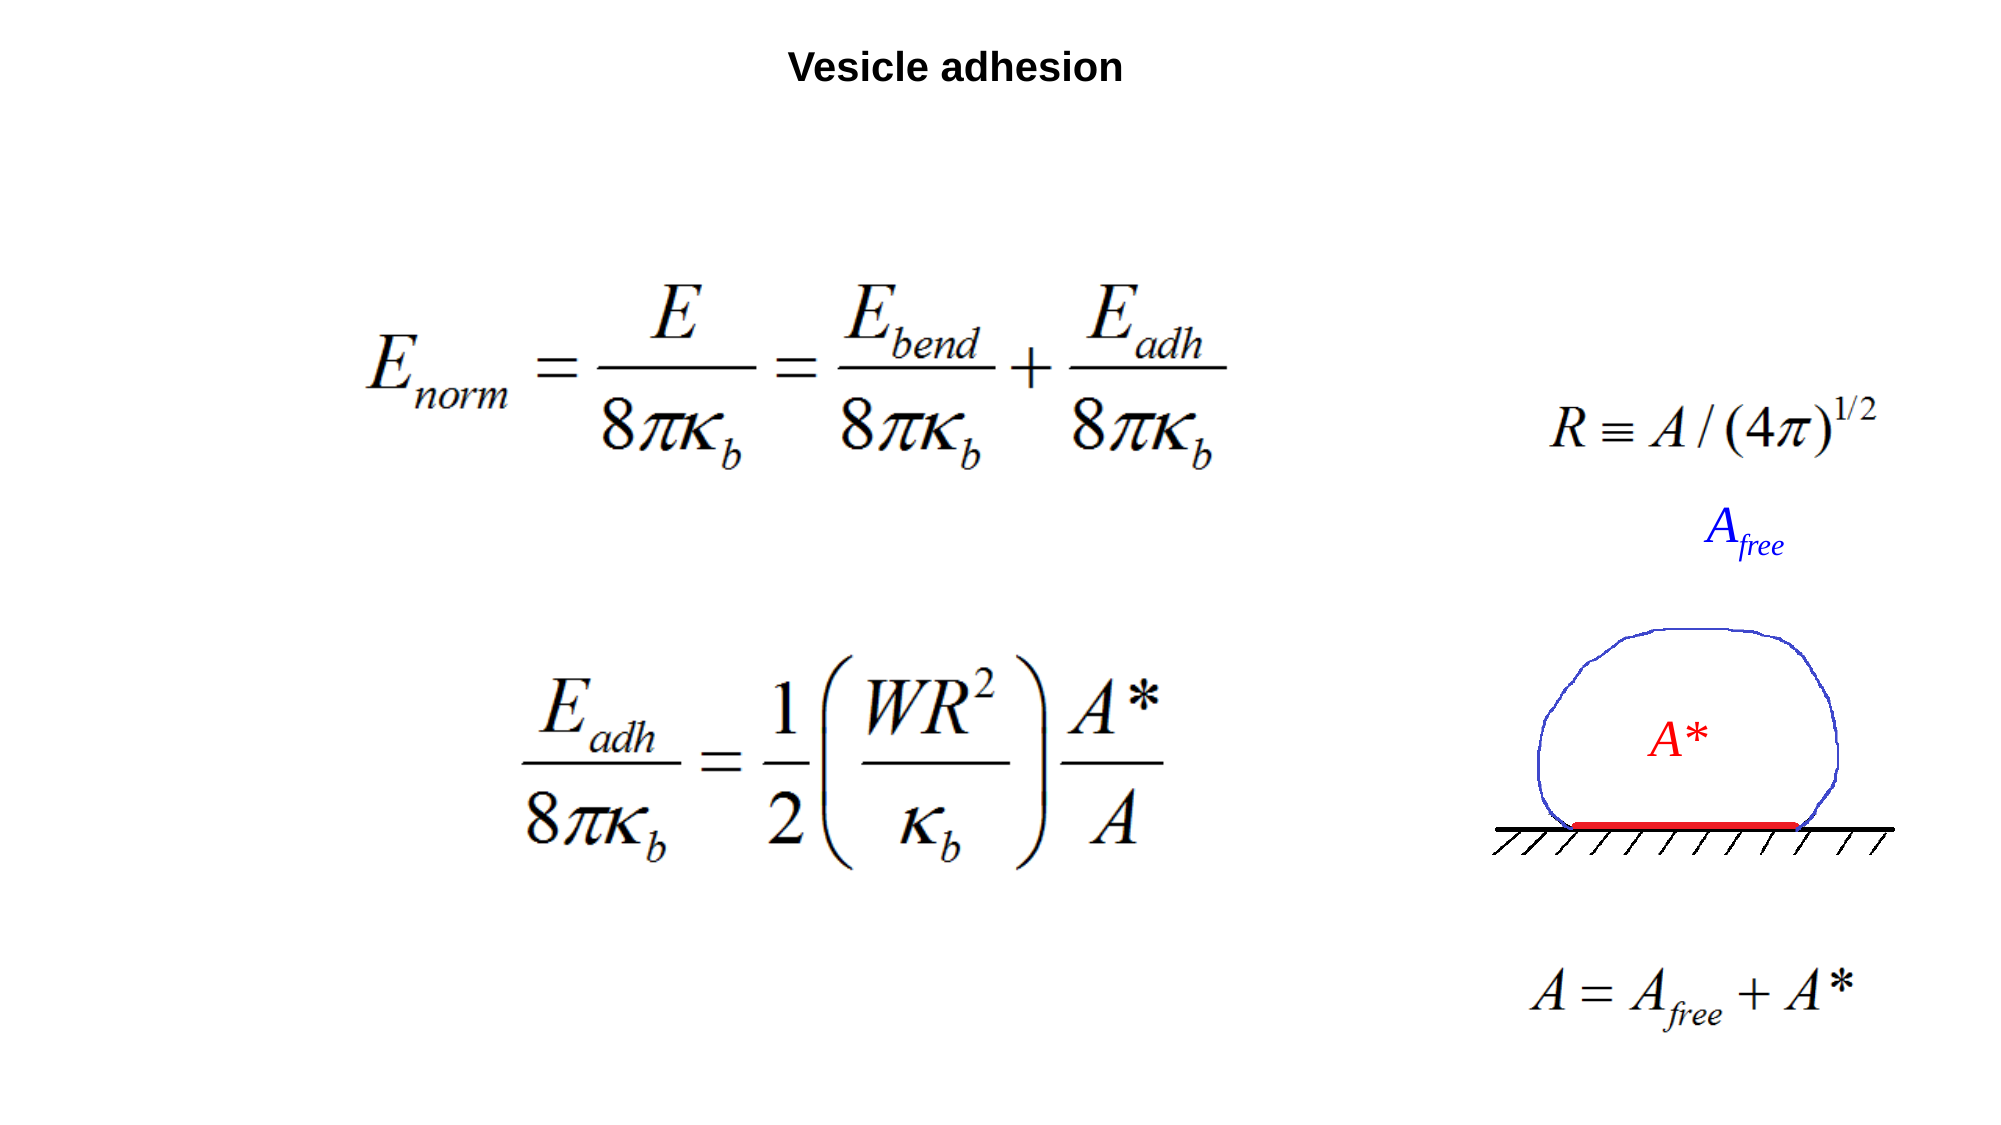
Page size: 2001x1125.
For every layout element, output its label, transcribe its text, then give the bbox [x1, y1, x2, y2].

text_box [1445, 483, 1913, 865]
picture [1543, 379, 1884, 481]
picture [1500, 939, 1858, 1054]
text_box Vesicle adhesion [772, 31, 1139, 97]
picture [344, 277, 1235, 484]
picture [503, 641, 1170, 886]
